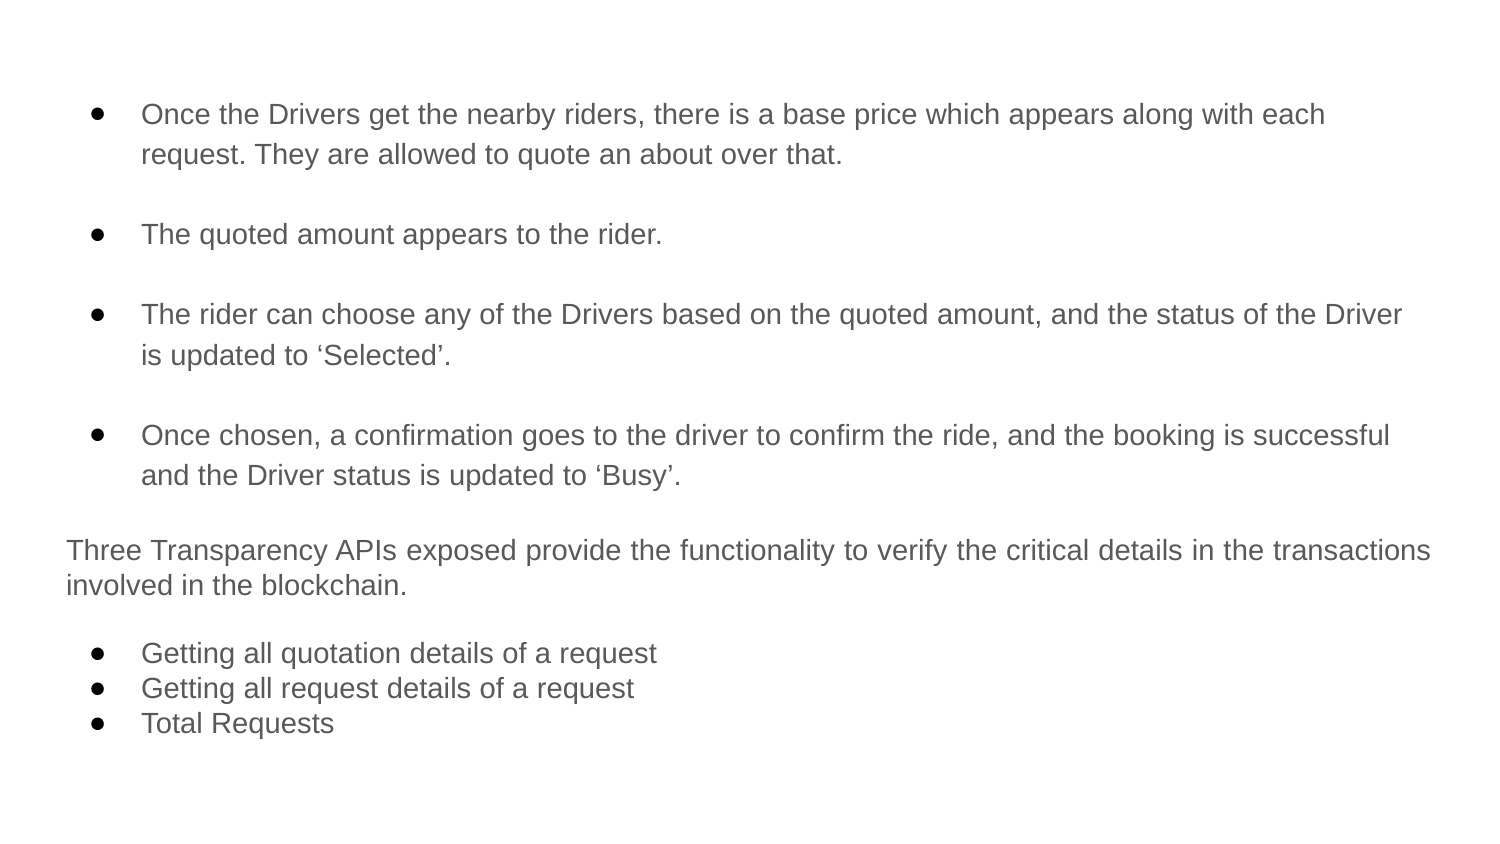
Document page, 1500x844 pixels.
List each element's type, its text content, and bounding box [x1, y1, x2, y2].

list Once the Drivers get the nearby riders, there is a base price which appears along with each request. They are allowed to quote an about over that. The quoted amount appears to the rider. The rider can choose any of the Drivers based on the quoted amount, and the status of the Driver is updated to ‘Selected’. Once chosen, a confirmation goes to the driver to confirm the ride, and the booking is successful and the Driver status is updated to ‘Busy’. Three Transparency APIs exposed provide the functionality to verify the critical details in the transactions involved in the blockchain. Getting all quotation details of a request Getting all request details of a request Total Requests [51, 74, 1449, 750]
